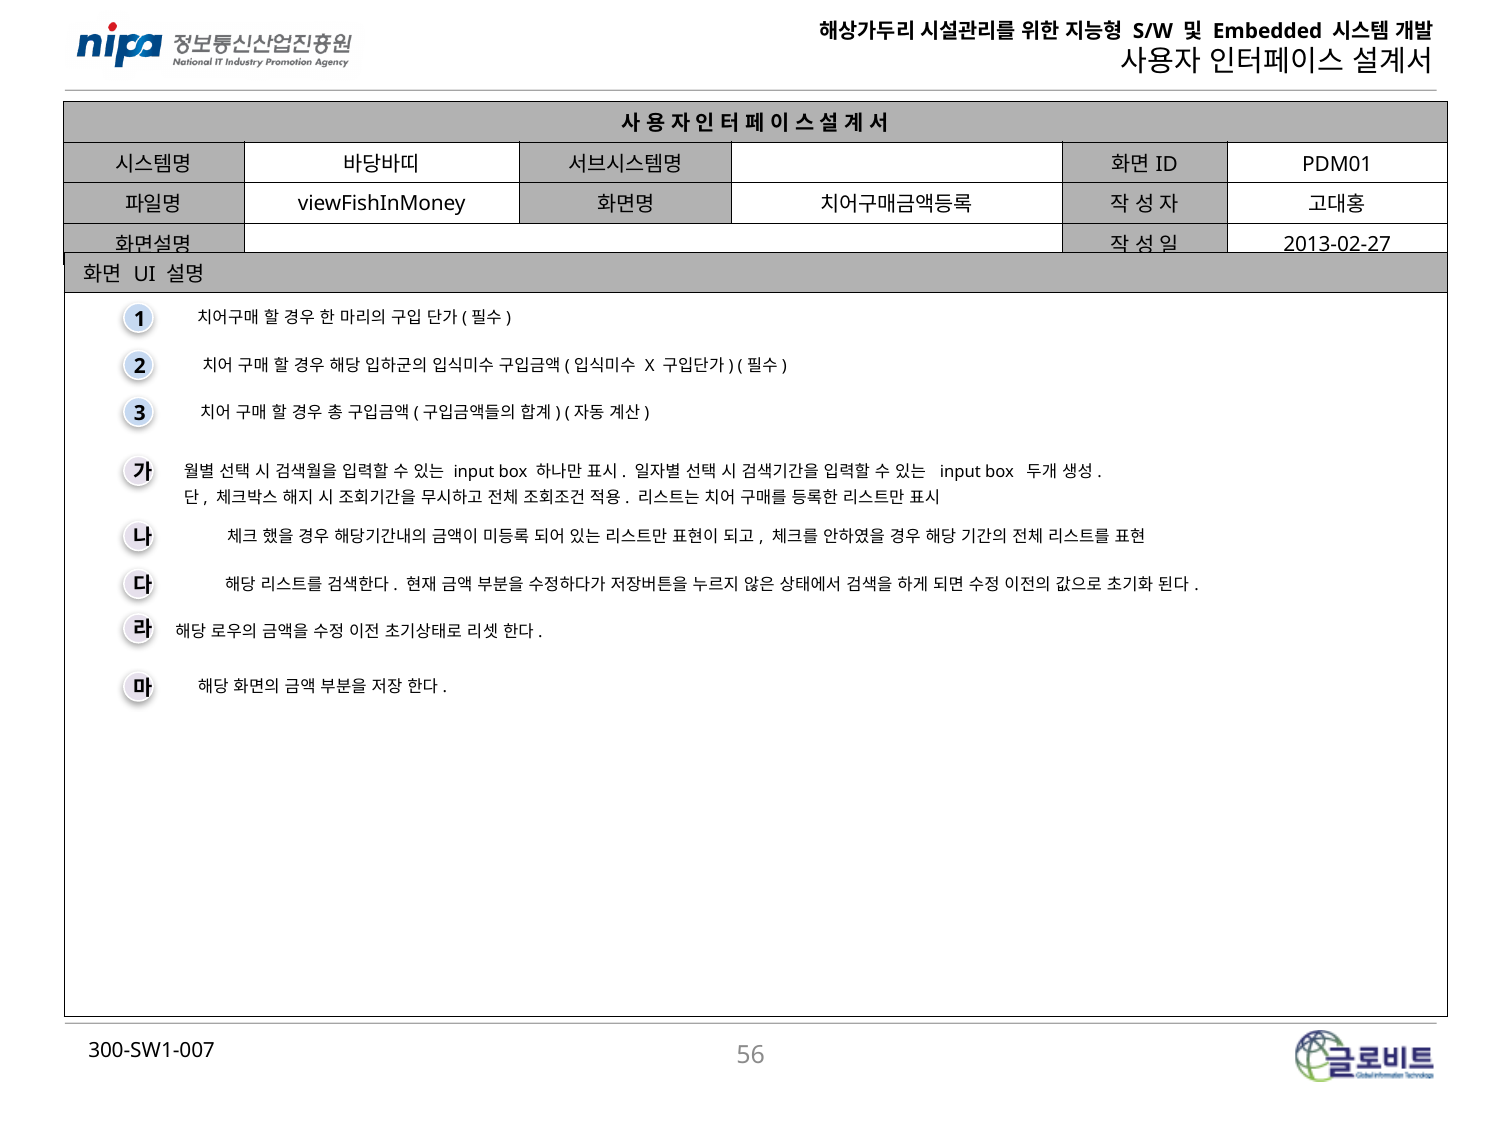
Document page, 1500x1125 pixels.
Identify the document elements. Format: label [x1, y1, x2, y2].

text_box [123, 299, 536, 336]
table_cell [1063, 224, 1227, 252]
table_header [65, 253, 1447, 292]
table_cell [1228, 183, 1447, 223]
table_cell [520, 183, 731, 223]
table_cell [245, 224, 1062, 252]
picture [64, 22, 365, 73]
text_box [123, 668, 473, 705]
table_cell [732, 183, 1062, 223]
text_box [123, 452, 1173, 517]
text_box [123, 565, 1252, 602]
text_box [123, 346, 817, 383]
table_cell [64, 183, 244, 223]
table_cell [64, 143, 244, 182]
table_cell [1063, 143, 1227, 182]
text_box [123, 613, 602, 650]
table_header [64, 102, 1447, 142]
text_box [123, 518, 1201, 554]
table_cell [1228, 224, 1447, 252]
table_cell [245, 183, 519, 223]
table_cell [1228, 143, 1447, 182]
table_cell [245, 143, 519, 182]
text_box [123, 393, 678, 430]
table_cell [65, 293, 1447, 1016]
table_cell [732, 143, 1062, 182]
picture [1294, 1030, 1437, 1082]
table_cell [520, 143, 731, 182]
table_cell [64, 224, 244, 252]
table_cell [1063, 183, 1227, 223]
